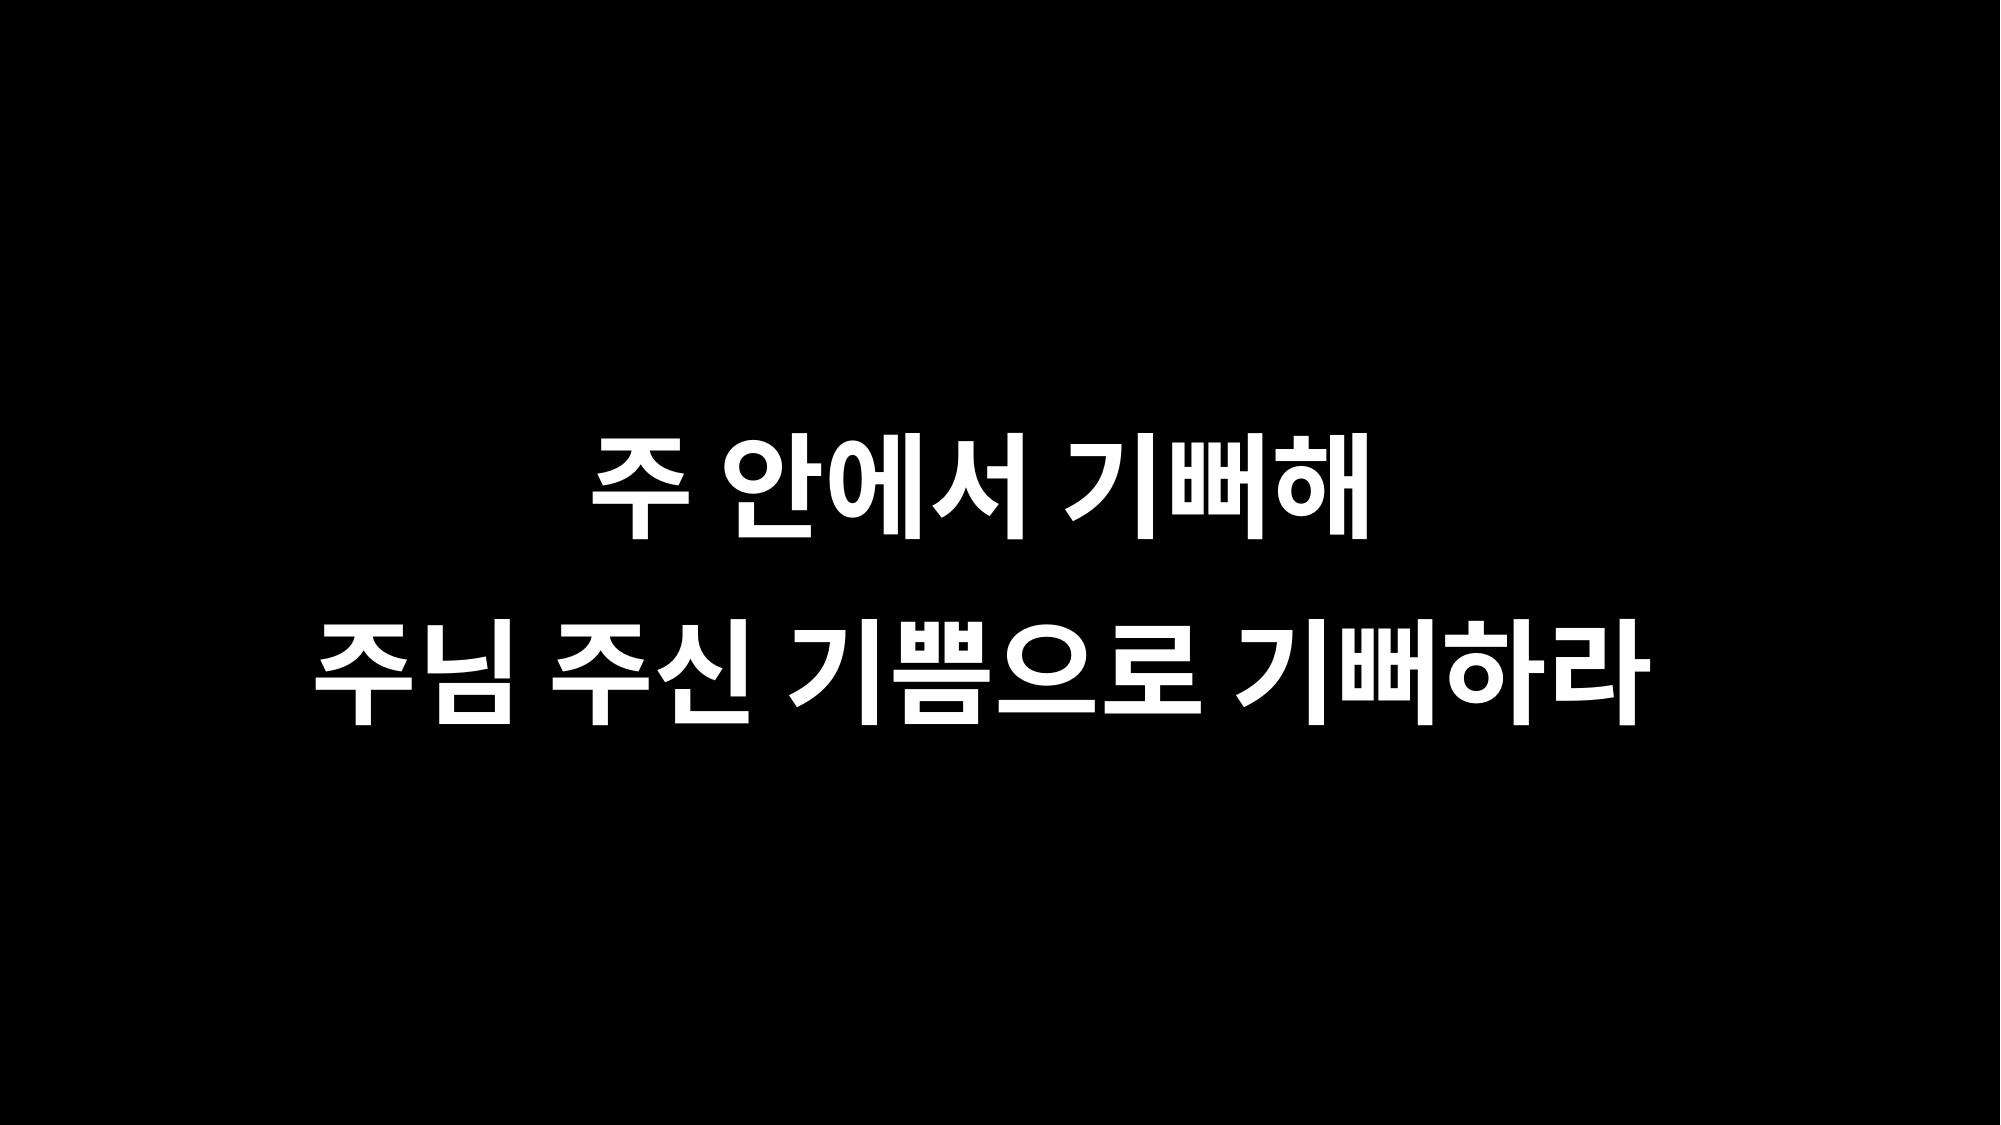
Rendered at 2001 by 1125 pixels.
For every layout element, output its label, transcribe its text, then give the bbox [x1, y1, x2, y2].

text_box 주 안에서 기뻐해 주님 주신 기쁨으로 기뻐하라 [52, 359, 1913, 746]
